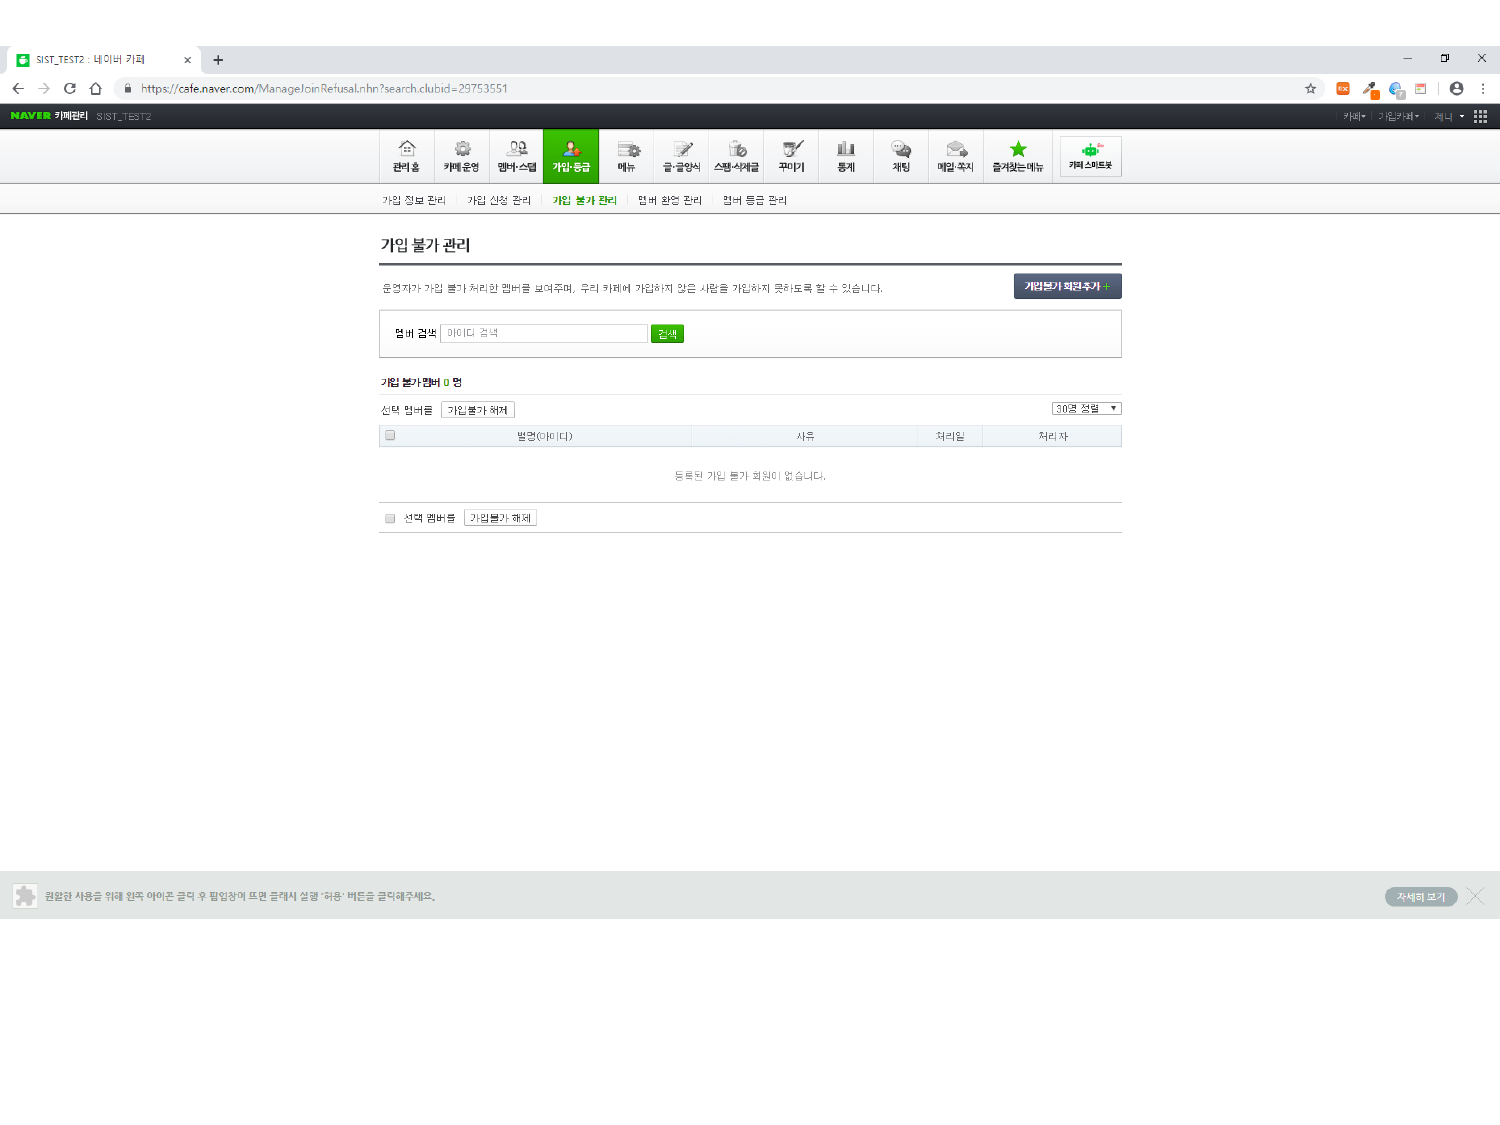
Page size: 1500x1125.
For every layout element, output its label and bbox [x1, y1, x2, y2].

picture [0, 46, 1500, 919]
